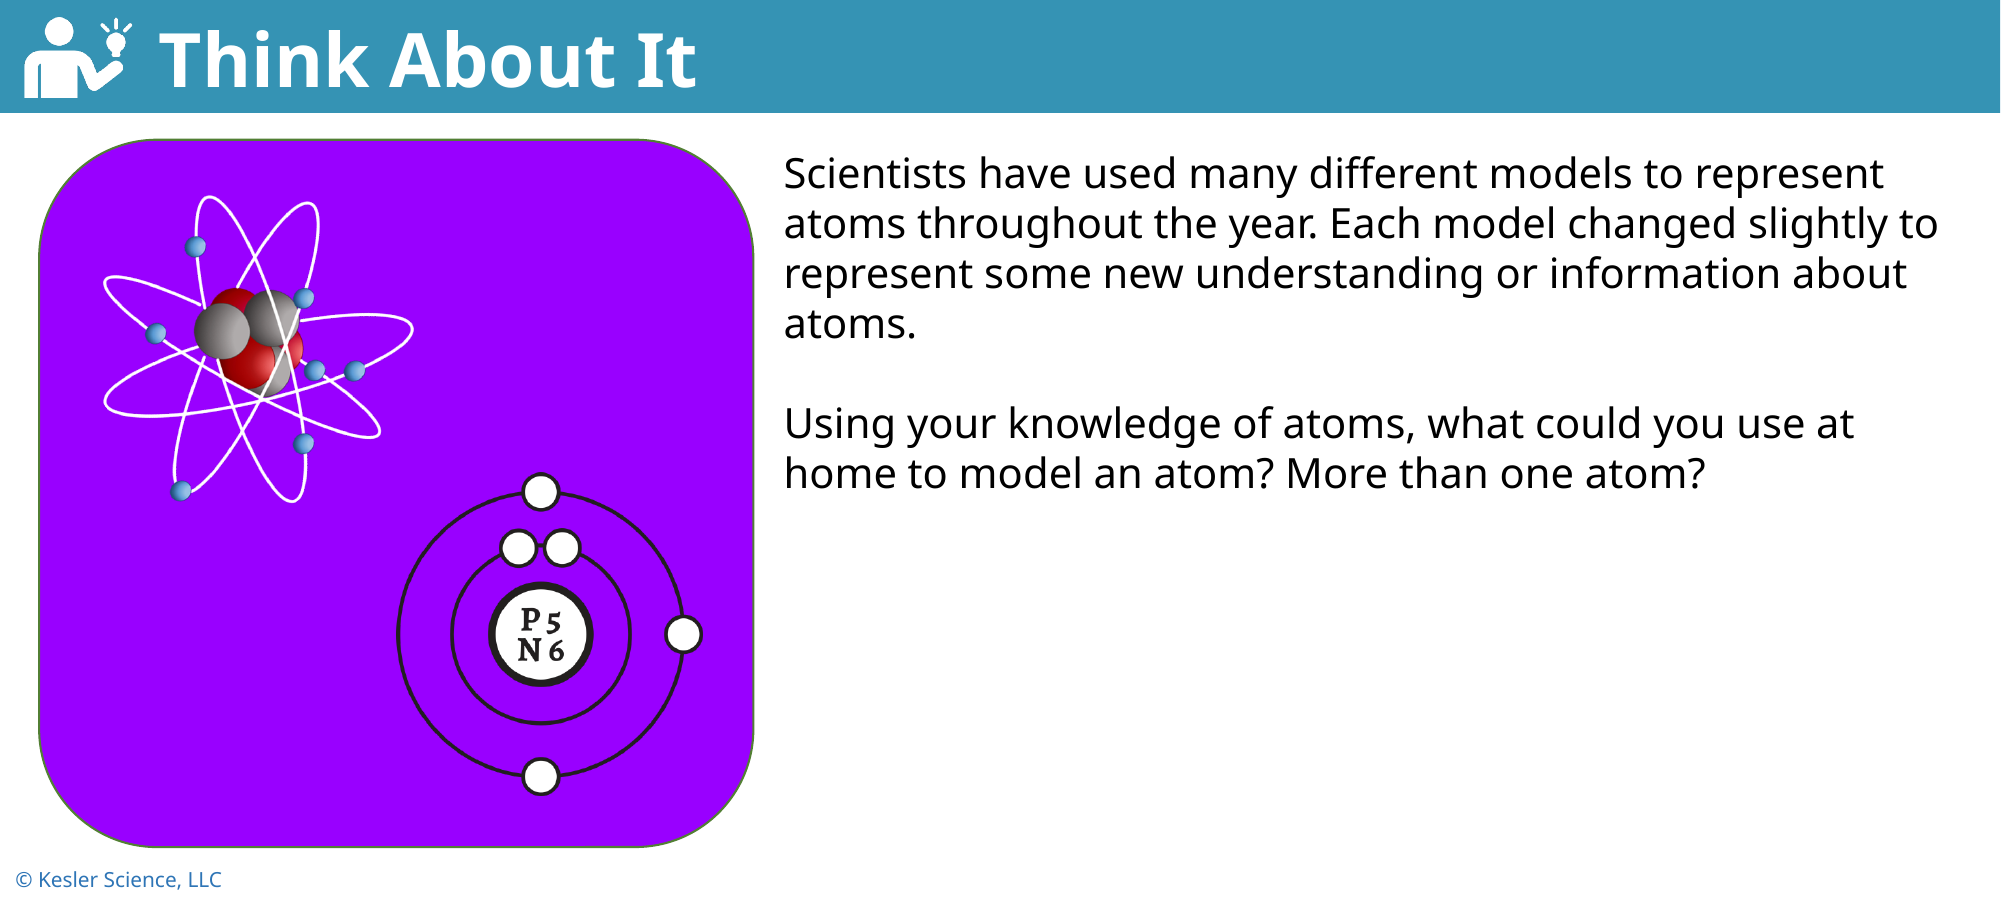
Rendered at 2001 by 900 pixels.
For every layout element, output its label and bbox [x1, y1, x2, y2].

picture [11, 17, 148, 98]
picture [39, 141, 703, 796]
